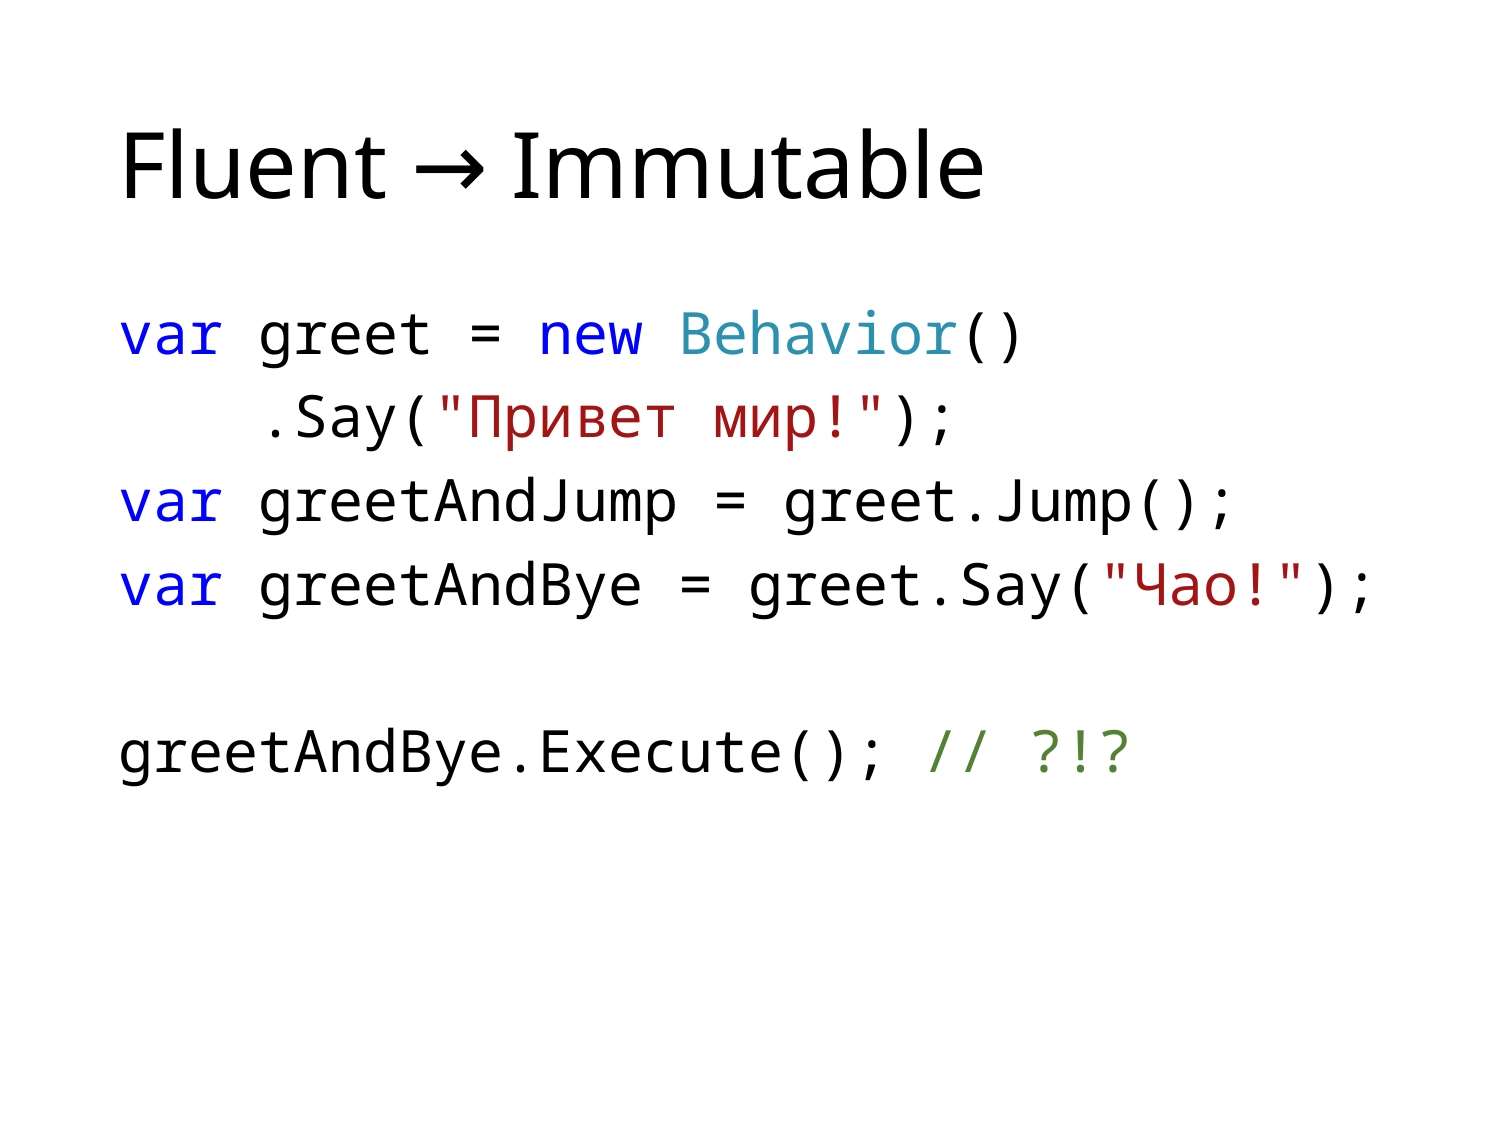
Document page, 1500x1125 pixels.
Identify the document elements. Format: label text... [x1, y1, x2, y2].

title Fluent → Immutable [103, 59, 1397, 278]
list var greet = new Behavior() .Say("Привет мир!"); var greetAndJump = greet.Jump(); var greetAndBye = greet.Say("Чао!"); greetAndBye.Execute(); // ?!? [103, 296, 1397, 1011]
